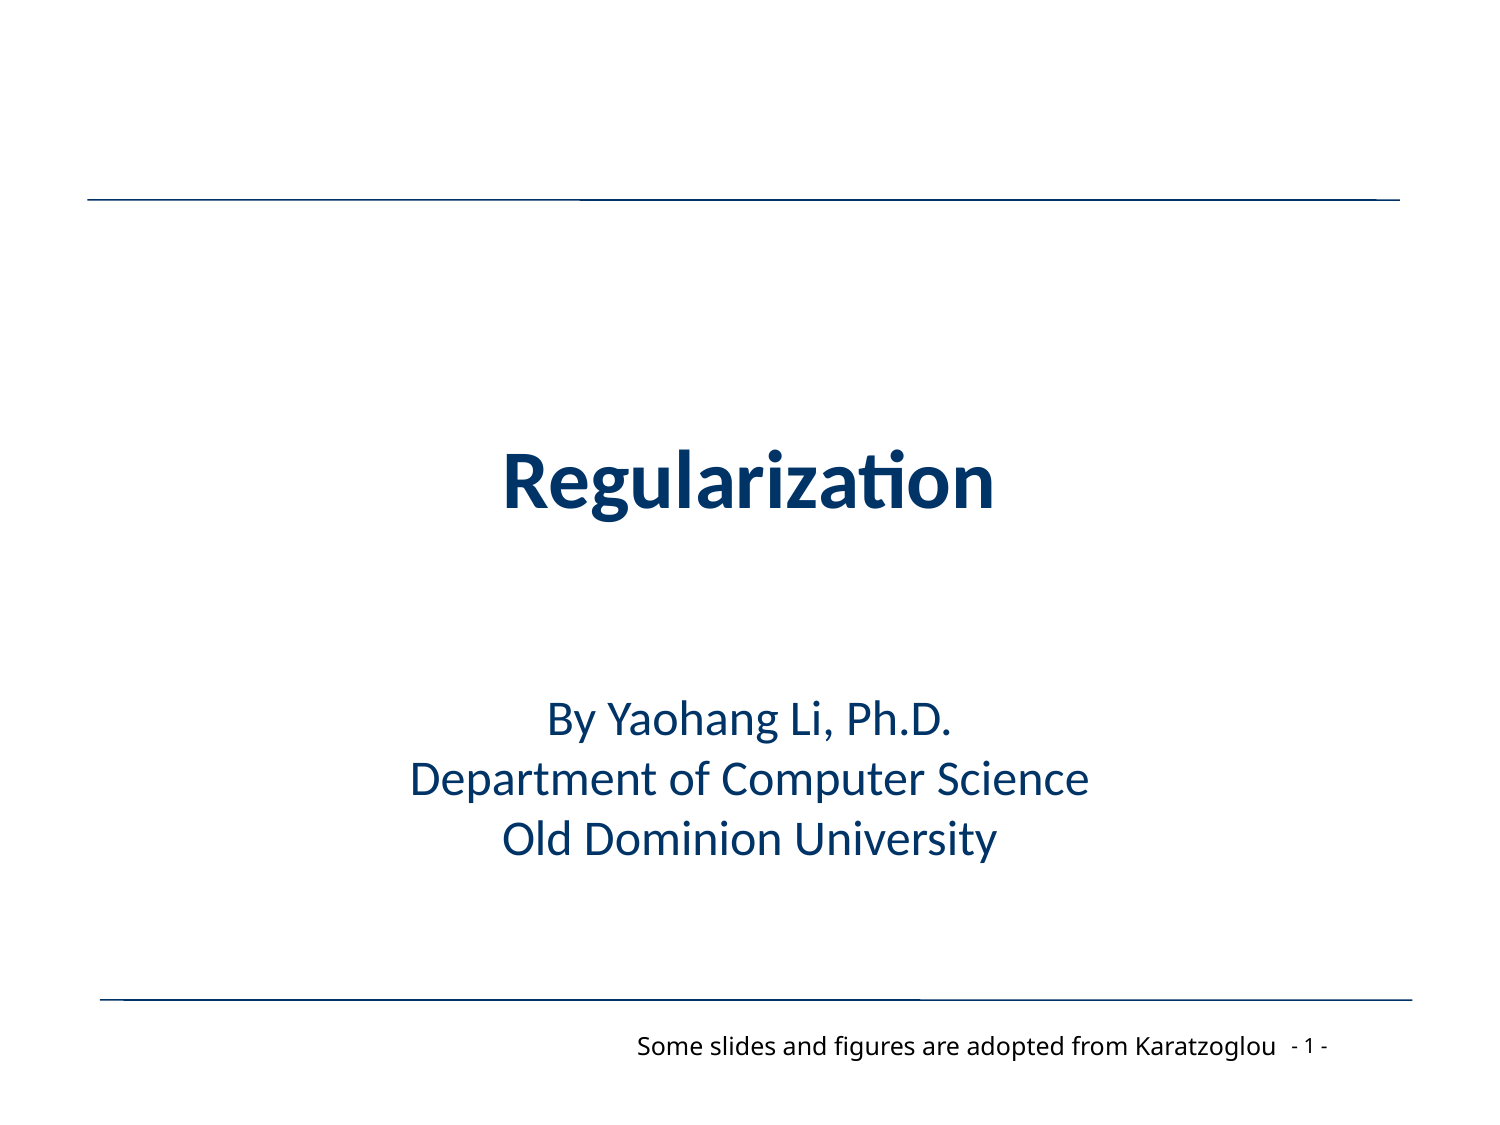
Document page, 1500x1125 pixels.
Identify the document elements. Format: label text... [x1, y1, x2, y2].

text_box Some slides and figures are adopted from Karatzoglou [622, 1023, 1293, 1068]
title Regularization By Yaohang Li, Ph.D. Department of Computer Science Old Dominion University [112, 349, 1388, 941]
